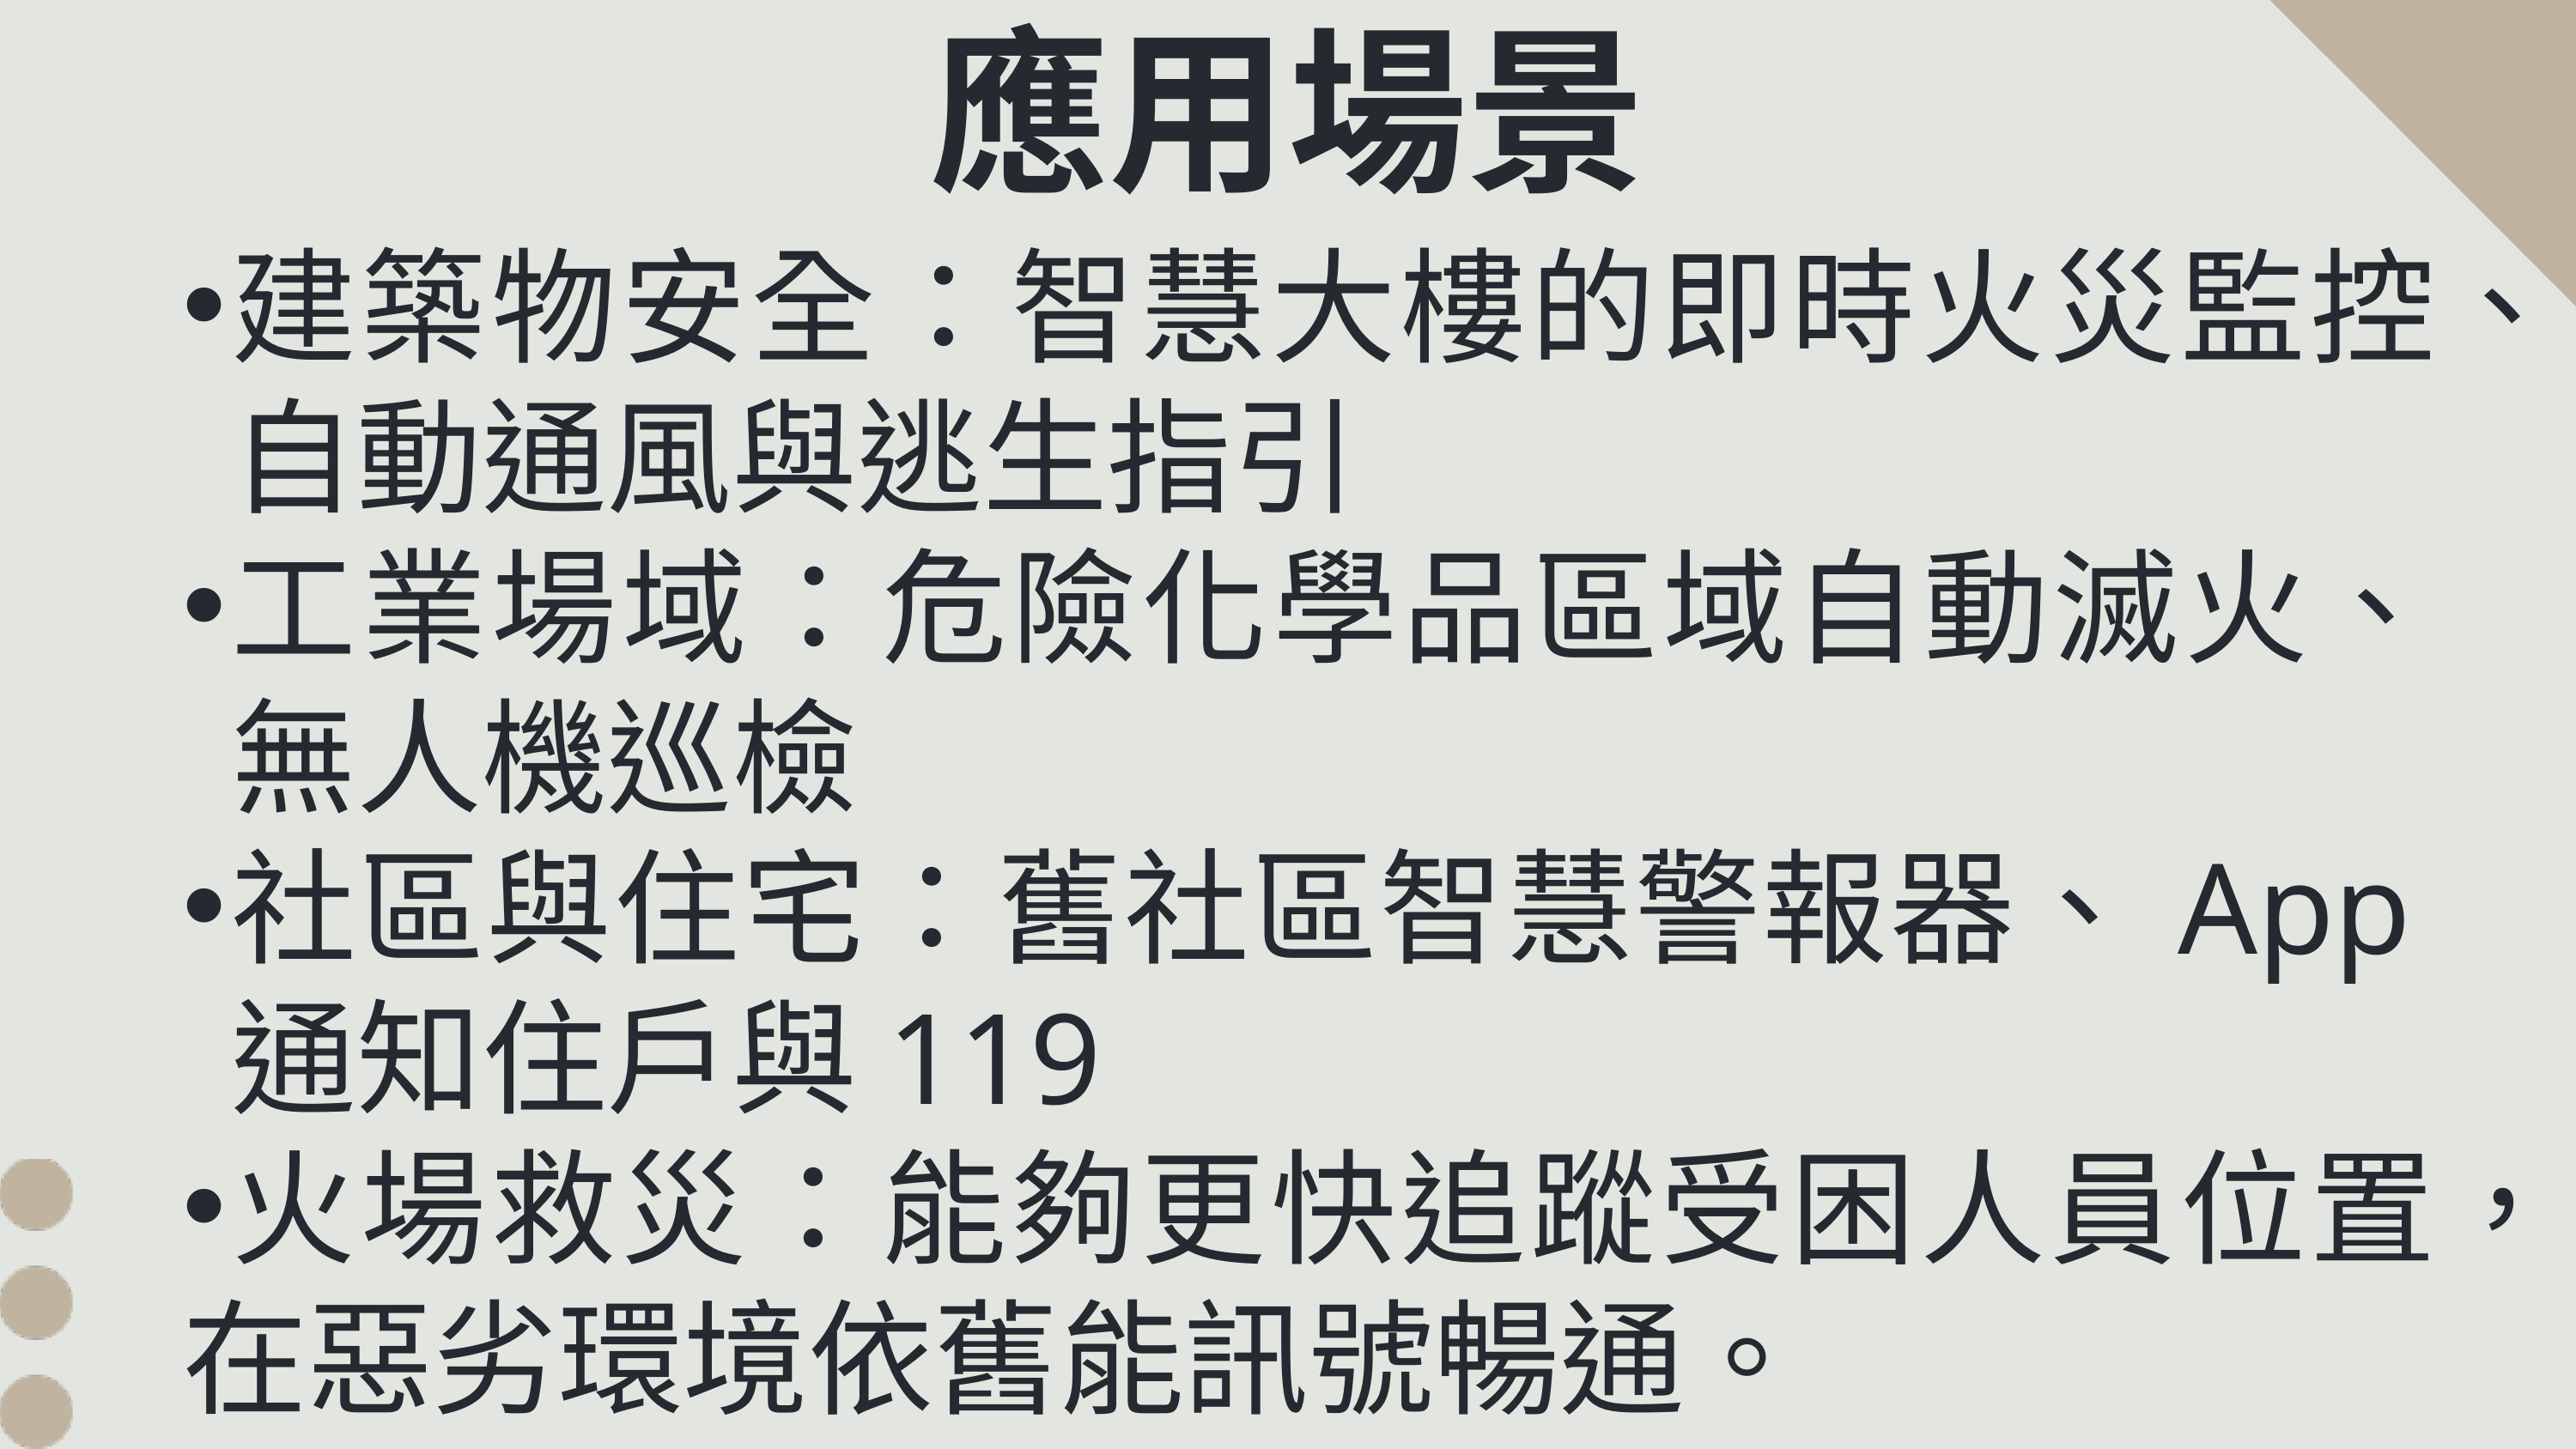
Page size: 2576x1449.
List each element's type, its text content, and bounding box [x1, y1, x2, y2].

text_box [0, 1159, 73, 1449]
text_box 建築物安全：智慧大樓的即時火災監控、自動通風與逃生指引 工業場域：危險化學品區域自動滅火、無人機巡檢 社區與住宅：舊社區智慧警報器、App通知住戶與119 火場救災：能夠更快追蹤受困人員位置， 在惡劣環境依舊能訊號暢通。 [134, 227, 2442, 1430]
text_box 應用場景 [800, 99, 1776, 215]
text_box [2167, 0, 2576, 478]
